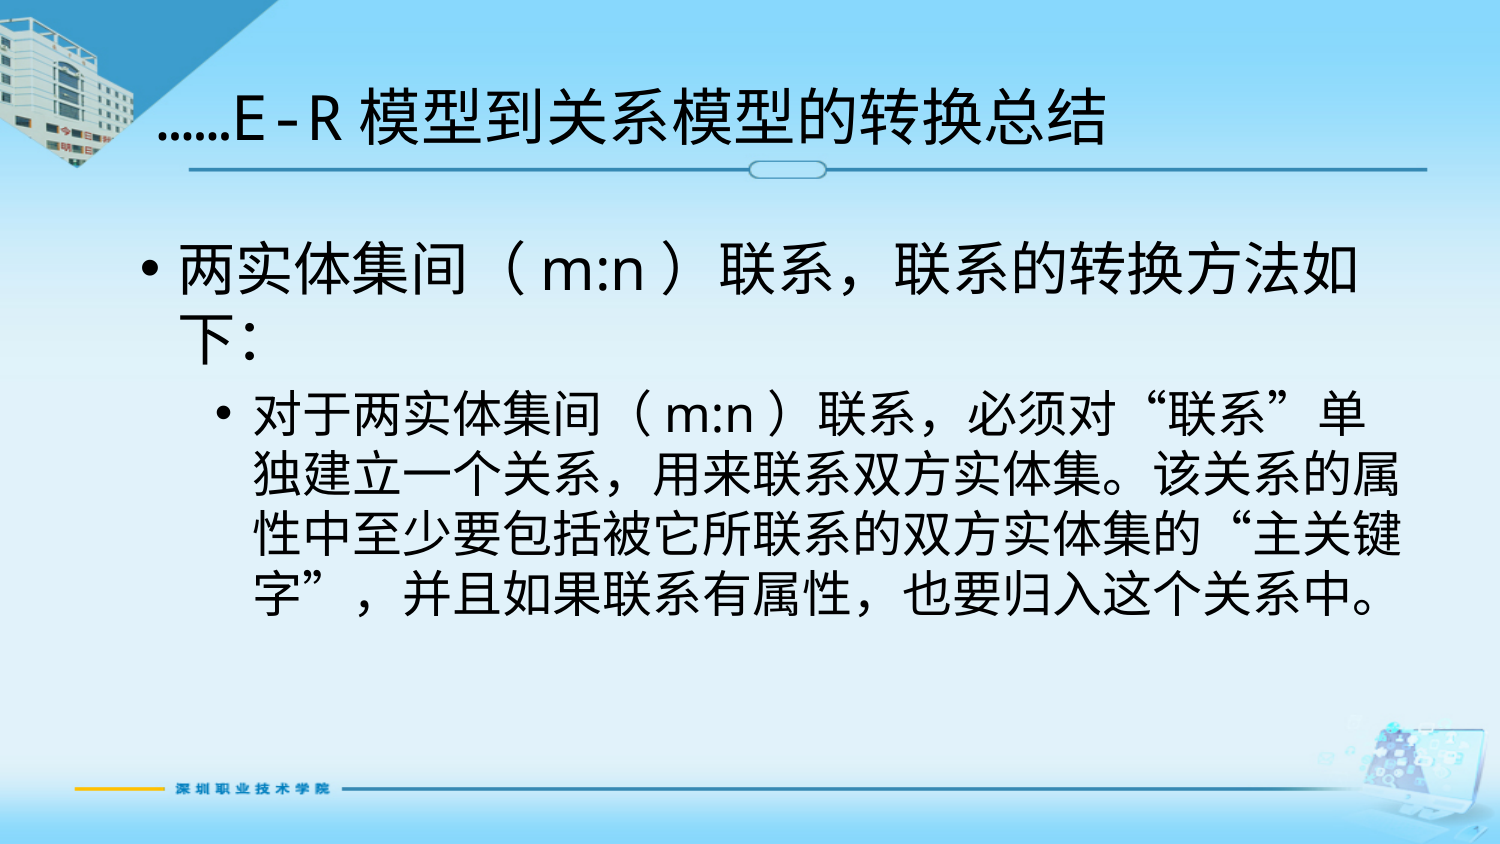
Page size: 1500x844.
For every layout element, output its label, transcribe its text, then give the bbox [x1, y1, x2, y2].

picture [0, 0, 1500, 844]
title ……E-R模型到关系模型的转换总结 [141, 67, 1436, 174]
list 两实体集间（m:n）联系，联系的转换方法如下： 对于两实体集间（m:n）联系，必须对“联系”单独建立一个关系，用来联系双方实体集。该关系的属性中至少要包括被它所联系的双方实体集的“主关键字”，并且如果联系有属性，也要归入这个关系中。 [124, 224, 1419, 760]
